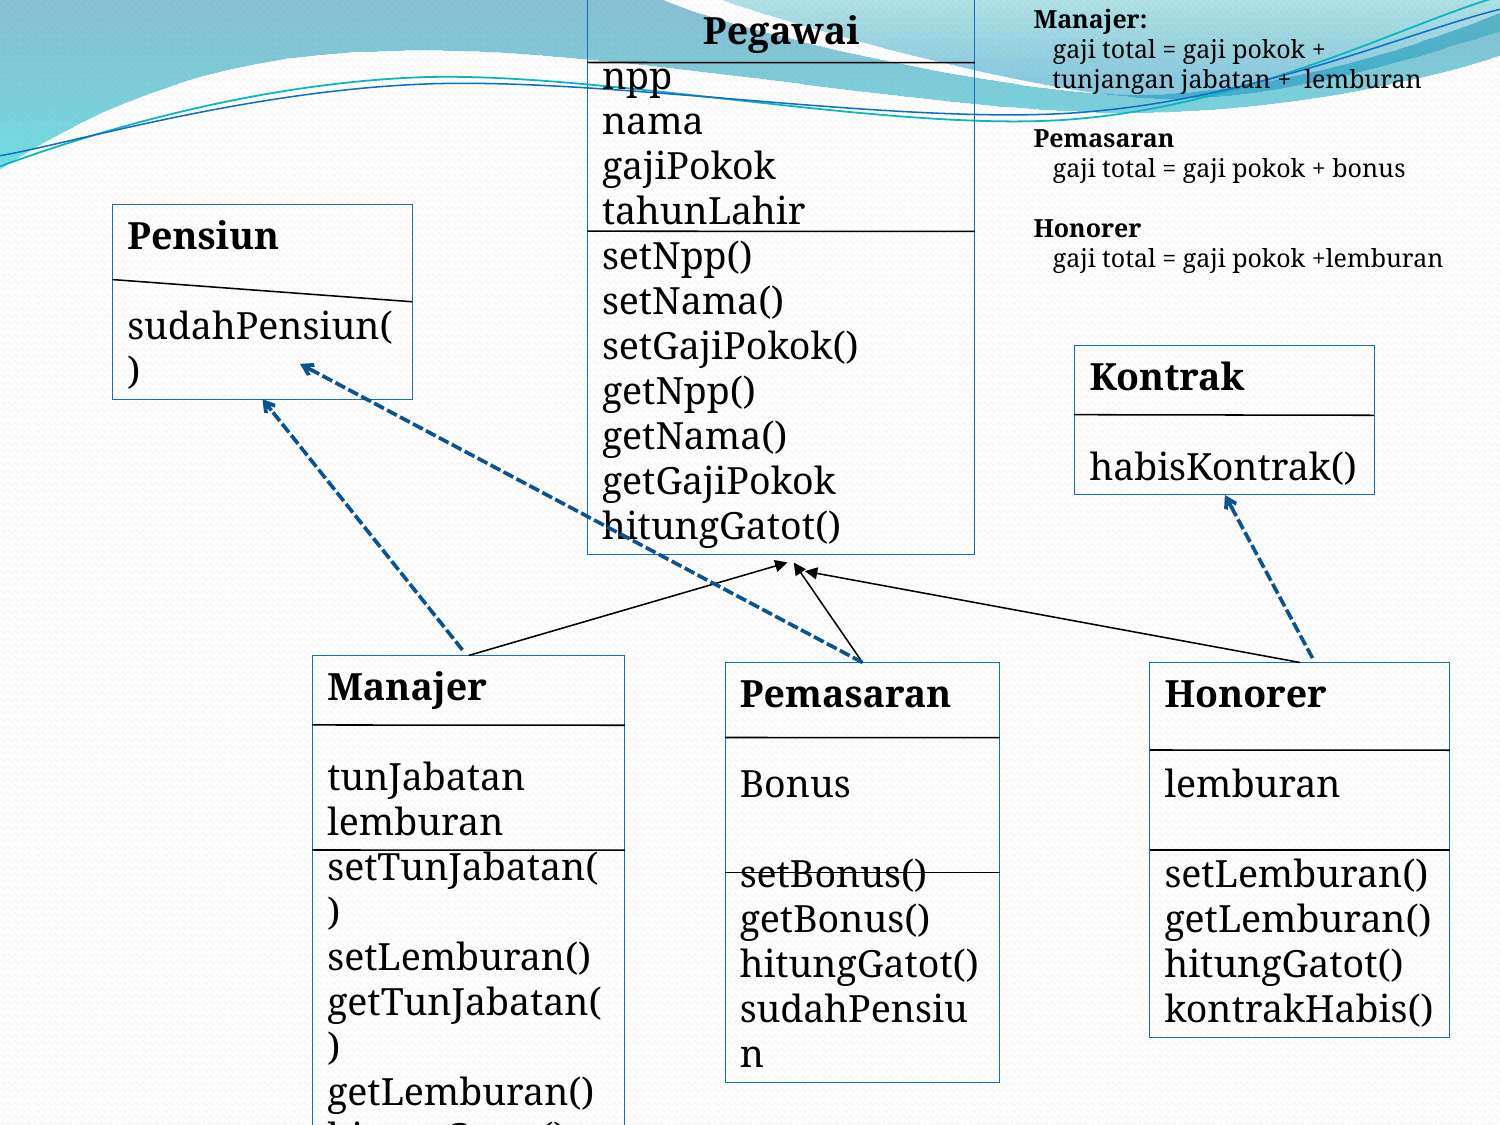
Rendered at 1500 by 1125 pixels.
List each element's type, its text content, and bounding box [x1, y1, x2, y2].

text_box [262, 355, 463, 651]
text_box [299, 363, 863, 663]
text_box Honorer lemburan setLemburan() getLemburan() hitungGatot() kontrakHabis() [1149, 662, 1450, 749]
text_box Honorer lemburan setLemburan() getLemburan() hitungGatot() kontrakHabis() [1149, 853, 1450, 1038]
text_box Pemasaran Bonus setBonus() getBonus() hitungGatot() sudahPensiun [725, 675, 1000, 736]
text_box Pensiun sudahPensiun() [305, 288, 413, 300]
text_box Pemasaran Bonus setBonus() getBonus() hitungGatot() sudahPensiun [725, 859, 1000, 872]
text_box Pegawai npp nama gajiPokok tahunLahir setNpp() setNama() setGajiPokok() getNpp() getNama() getGajiPokok hitungGatot() [587, 238, 975, 555]
text_box Honorer lemburan setLemburan() getLemburan() hitungGatot() kontrakHabis() [1149, 756, 1450, 849]
text_box Manajer tunJabatan lemburan setTunJabatan() setLemburan() getTunJabatan() getLemburan() hitungGatot() sudahPensiun() [312, 732, 625, 849]
text_box Manajer: gaji total = gaji pokok + tunjangan jabatan + lemburan Pemasaran gaji total = gaji pokok + bonus Honorer gaji total = gaji pokok +lemburan [1018, 0, 1500, 326]
text_box Manajer tunJabatan lemburan setTunJabatan() setLemburan() getTunJabatan() getLemburan() hitungGatot() sudahPensiun() [312, 675, 625, 724]
text_box Pegawai npp nama gajiPokok tahunLahir setNpp() setNama() setGajiPokok() getNpp() getNama() getGajiPokok hitungGatot() [587, 0, 975, 61]
text_box Pegawai npp nama gajiPokok tahunLahir setNpp() setNama() setGajiPokok() getNpp() getNama() getGajiPokok hitungGatot() [587, 69, 975, 230]
text_box Kontrak habisKontrak() [1074, 423, 1375, 495]
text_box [1224, 496, 1313, 659]
text_box Pemasaran Bonus setBonus() getBonus() hitungGatot() sudahPensiun [725, 873, 1000, 1083]
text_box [804, 570, 1301, 663]
text_box Pensiun sudahPensiun() [112, 204, 413, 279]
text_box Pensiun sudahPensiun() [112, 289, 413, 400]
text_box Manajer tunJabatan lemburan setTunJabatan() setLemburan() getTunJabatan() getLemburan() hitungGatot() sudahPensiun() [312, 856, 625, 1125]
text_box Pemasaran Bonus setBonus() getBonus() hitungGatot() sudahPensiun [725, 745, 1000, 851]
text_box Kontrak habisKontrak() [1074, 345, 1375, 414]
